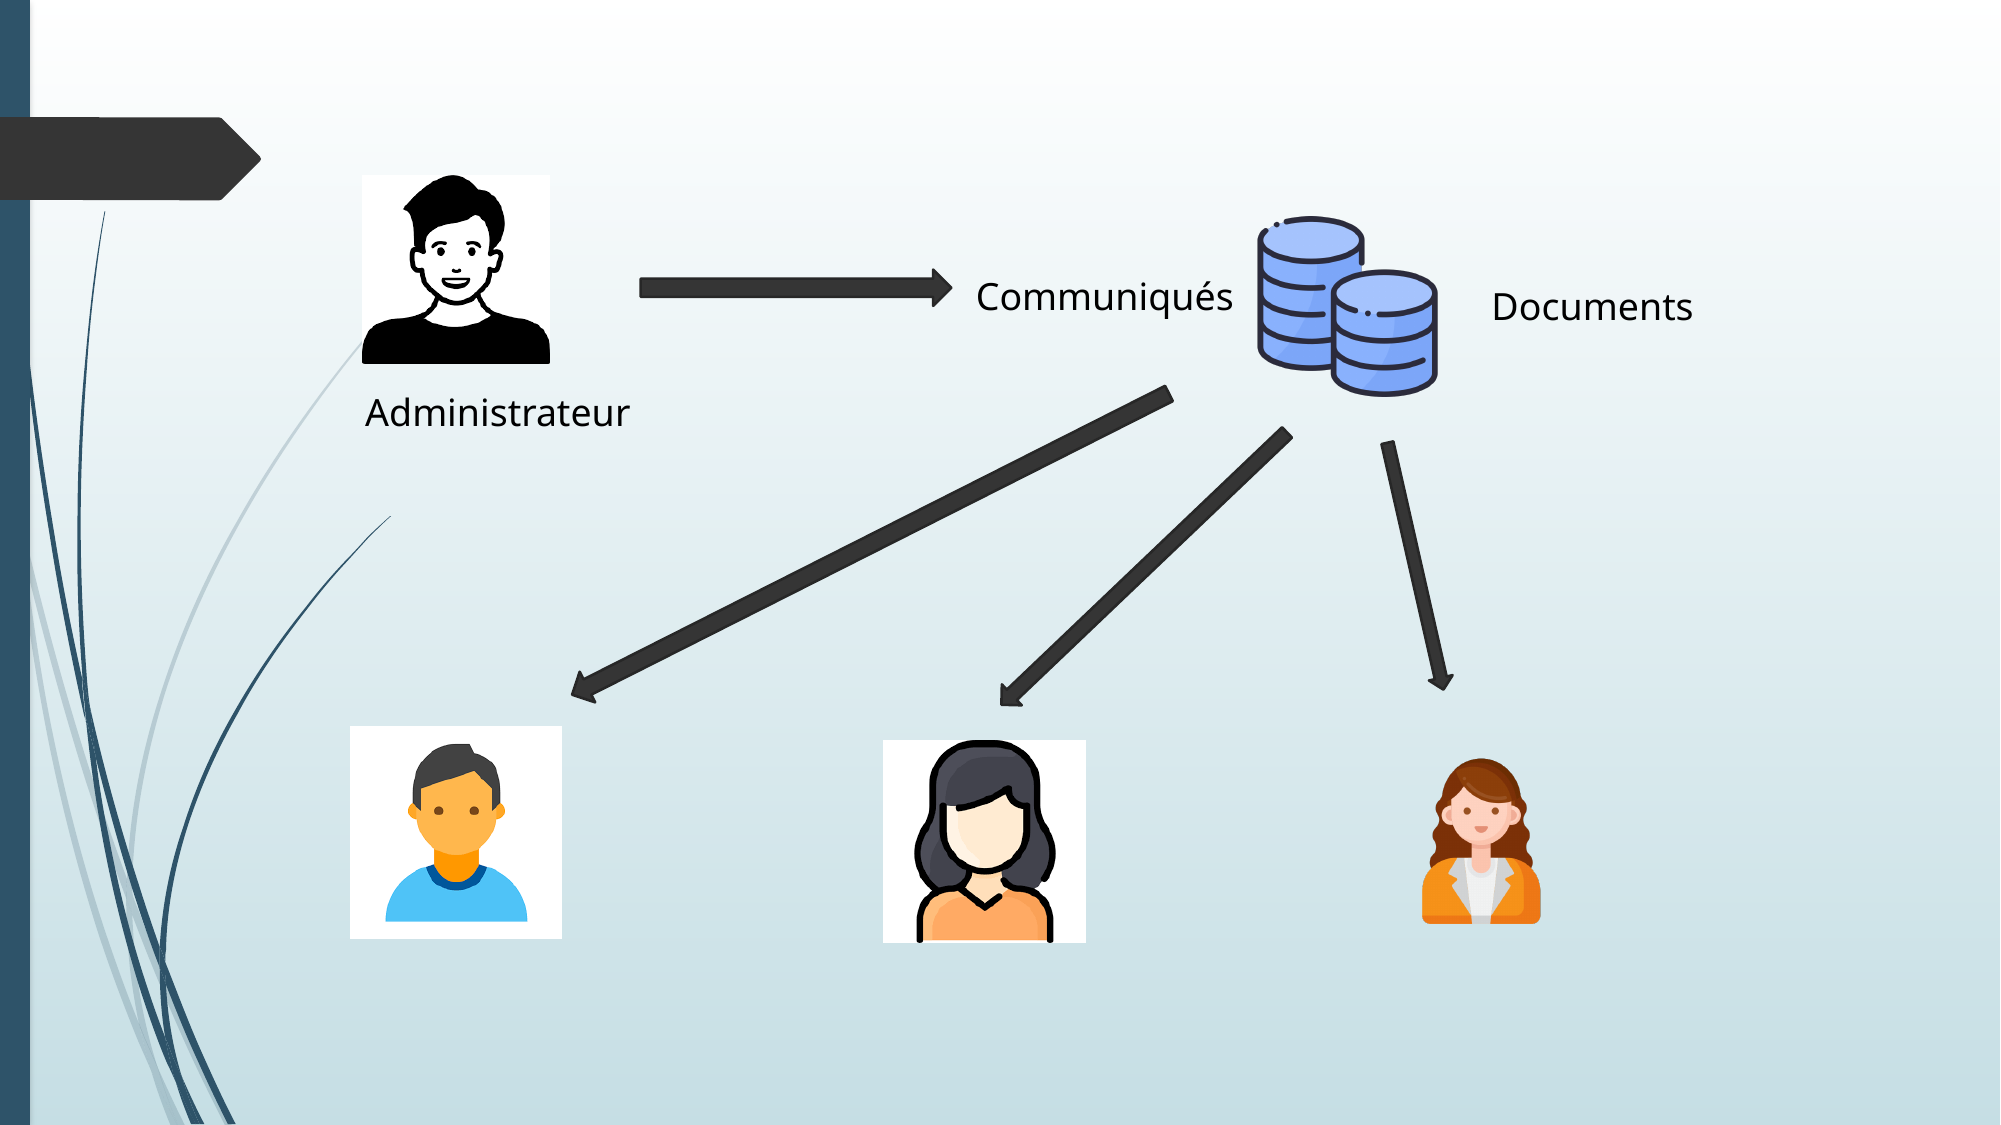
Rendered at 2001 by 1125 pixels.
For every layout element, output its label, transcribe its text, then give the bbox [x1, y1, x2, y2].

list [1257, 215, 1439, 397]
picture [350, 726, 562, 939]
text_box Administrateur [350, 381, 717, 442]
text_box Documents [1476, 275, 1843, 336]
text_box [639, 268, 953, 308]
text_box [1000, 426, 1293, 707]
picture [1375, 735, 1587, 948]
picture [882, 740, 1086, 943]
picture [362, 174, 550, 365]
text_box Communiqués [961, 265, 1252, 326]
text_box [1380, 440, 1454, 691]
text_box [570, 384, 1174, 704]
